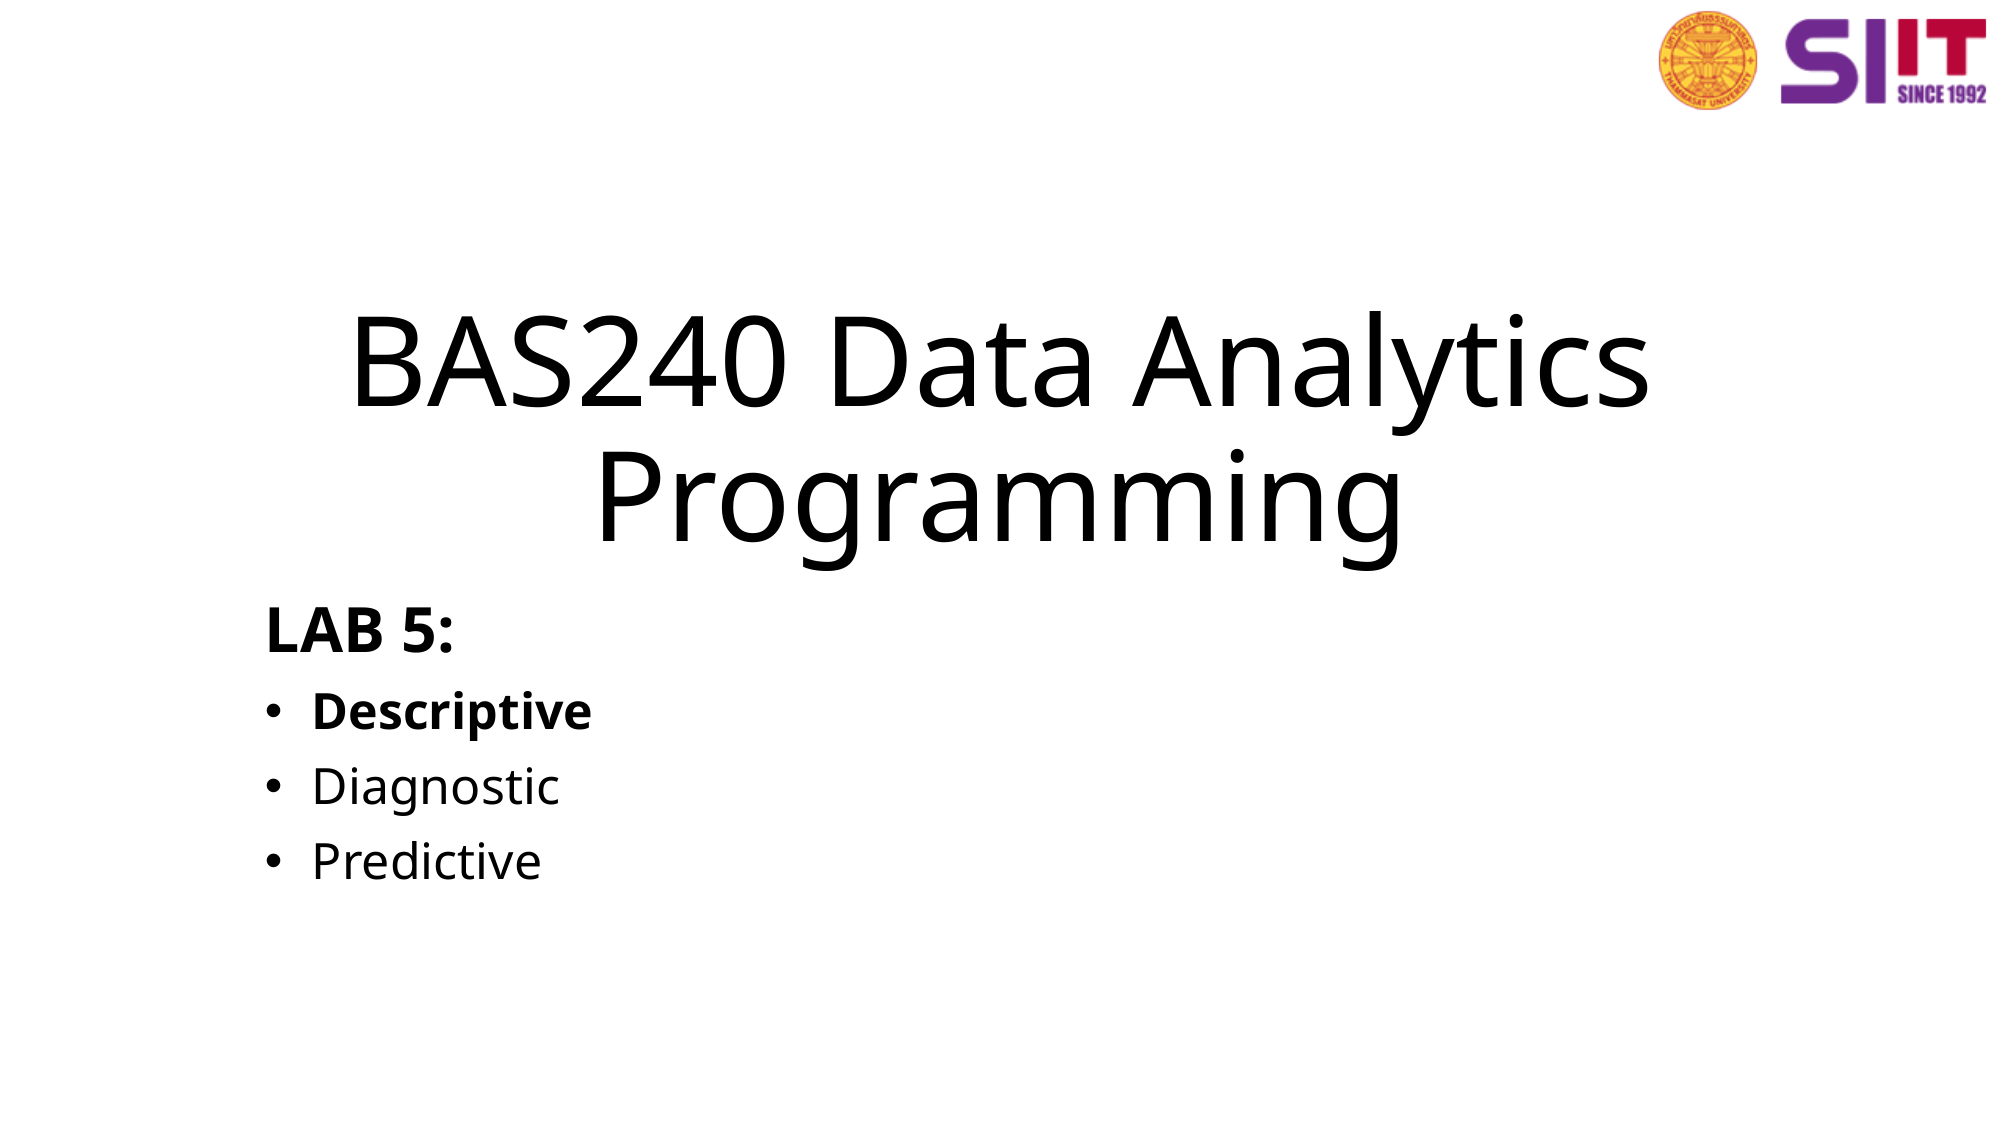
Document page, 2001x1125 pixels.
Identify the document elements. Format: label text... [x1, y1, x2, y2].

subtitle LAB 5: Descriptive Diagnostic Predictive [249, 590, 1750, 983]
title BAS240 Data Analytics Programming [249, 184, 1750, 576]
picture [1637, 0, 2001, 134]
